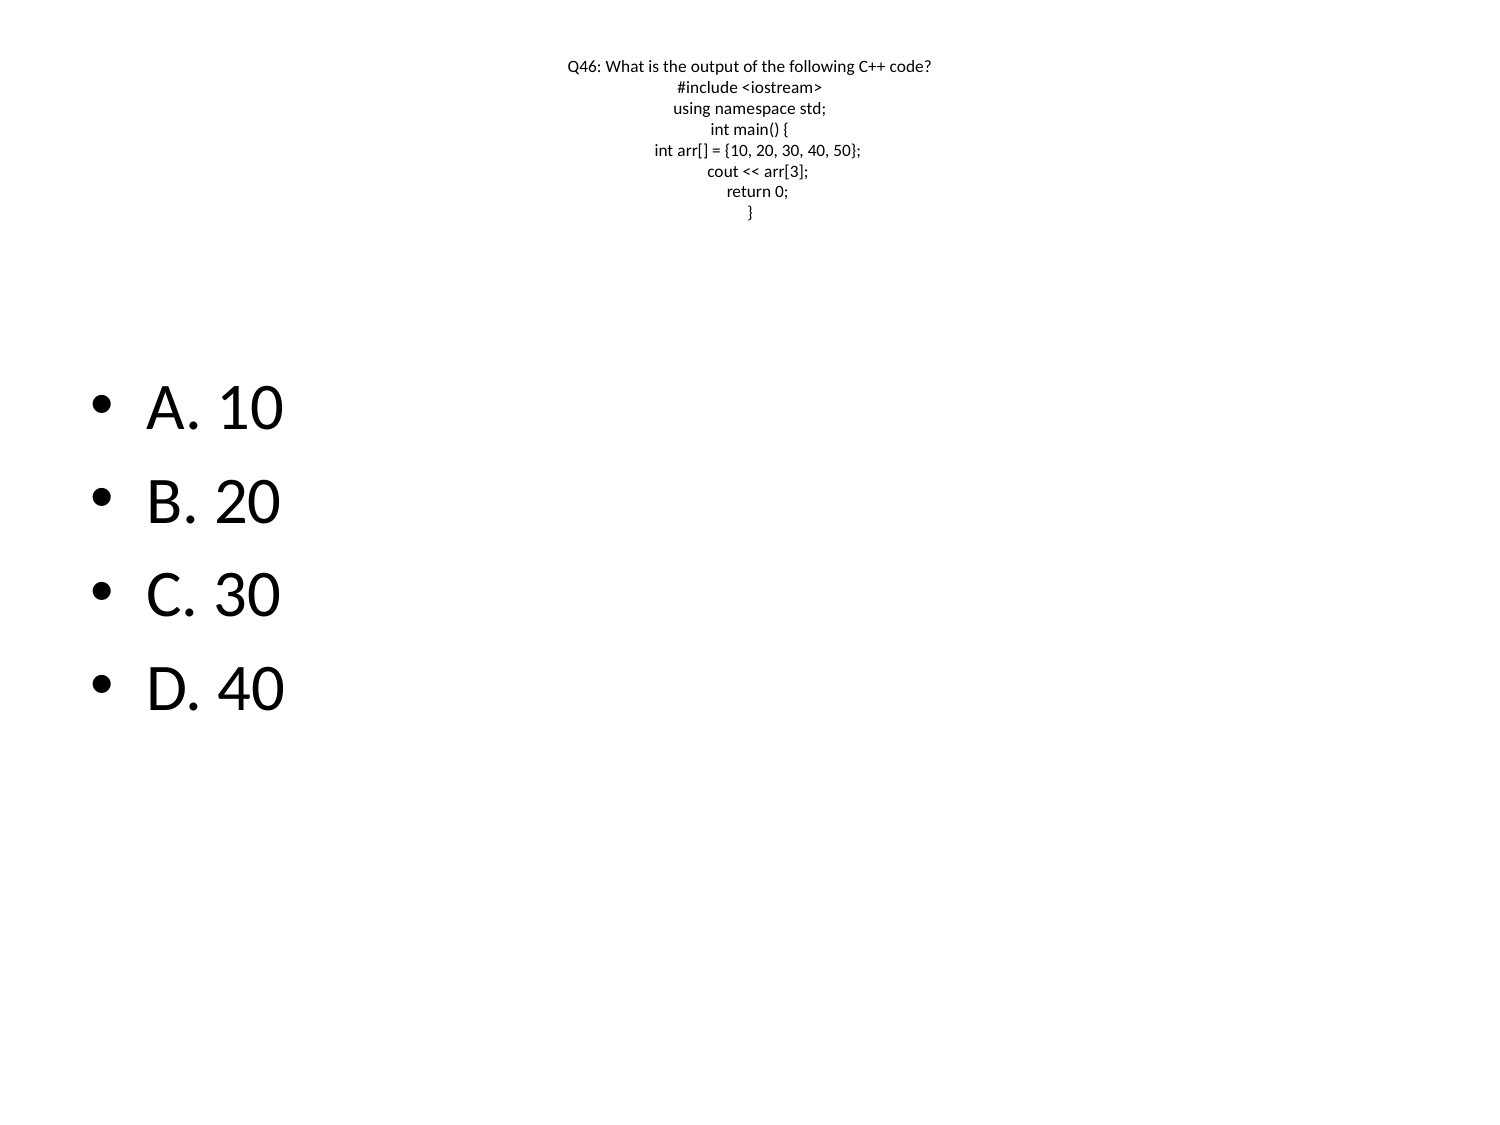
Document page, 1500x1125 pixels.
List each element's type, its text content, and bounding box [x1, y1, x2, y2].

title Q46: What is the output of the following C++ code? #include <iostream> using namespace std; int main() { int arr[] = {10, 20, 30, 40, 50}; cout << arr[3]; return 0; } [75, 45, 1425, 233]
list A. 10 B. 20 C. 30 D. 40 (Answer) [75, 262, 1425, 1005]
